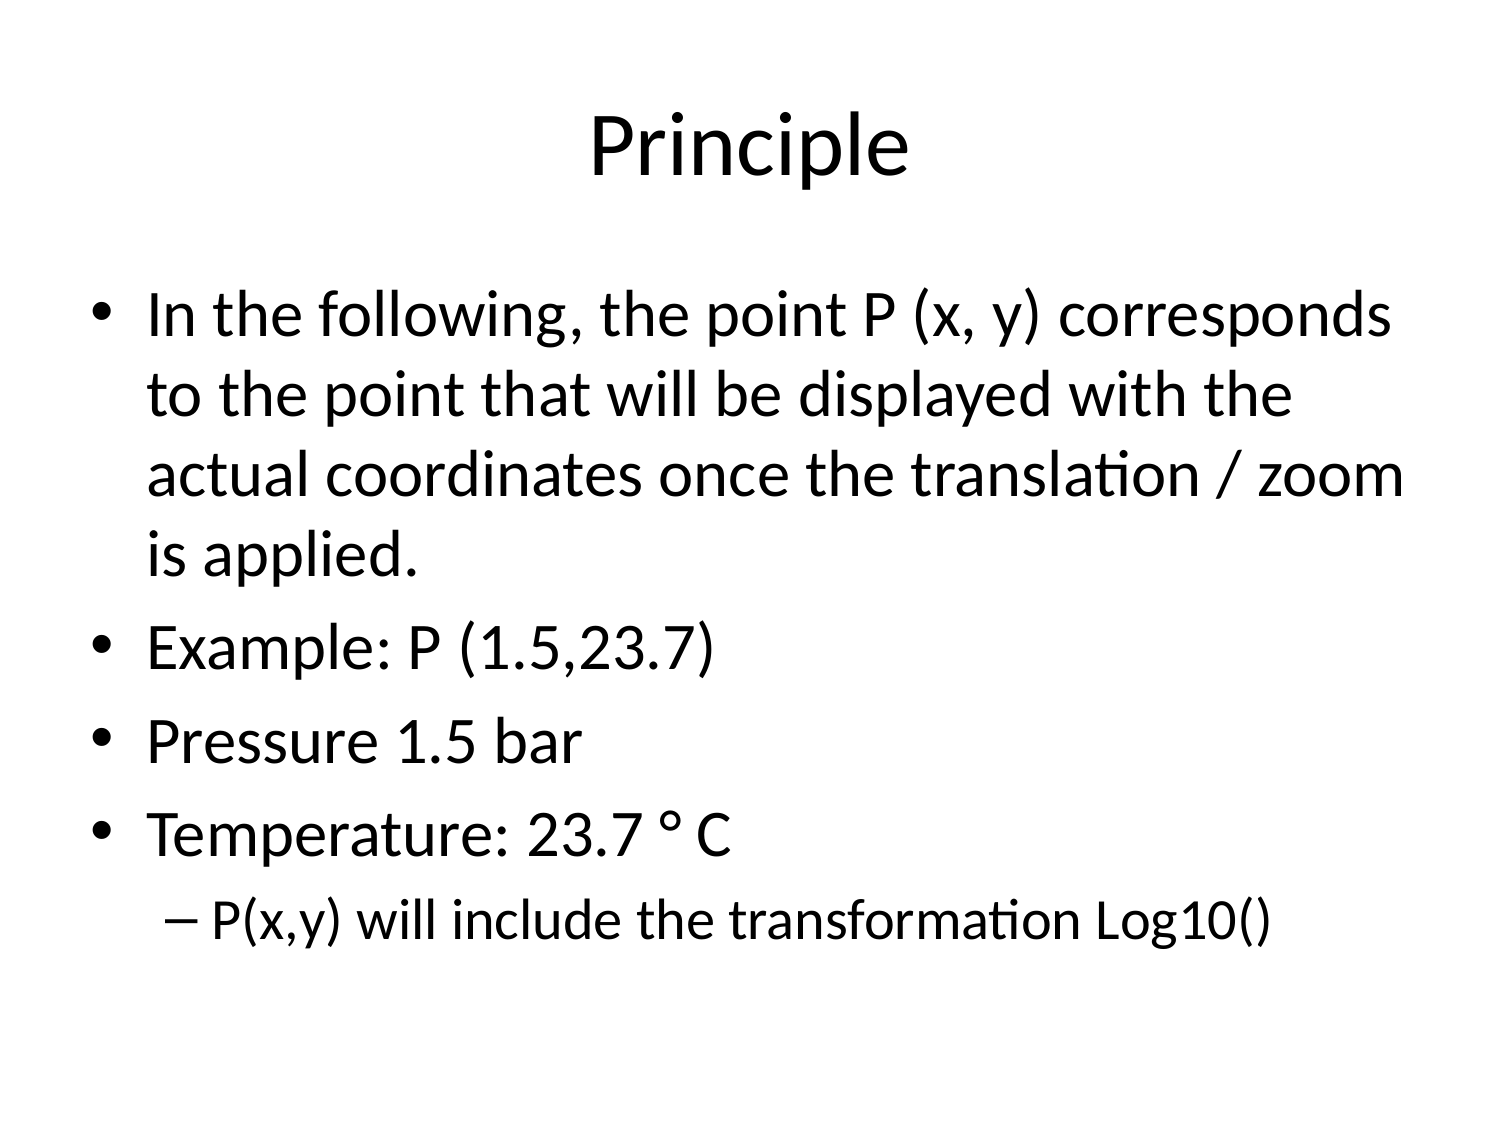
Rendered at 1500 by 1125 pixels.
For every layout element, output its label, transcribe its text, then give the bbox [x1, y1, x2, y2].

list In the following, the point P (x, y) corresponds to the point that will be displayed with the actual coordinates once the translation / zoom is applied. Example: P (1.5,23.7) Pressure 1.5 bar Temperature: 23.7 ° C P(x,y) will include the transformation Log10() [75, 262, 1425, 1005]
title Principle [75, 45, 1425, 233]
